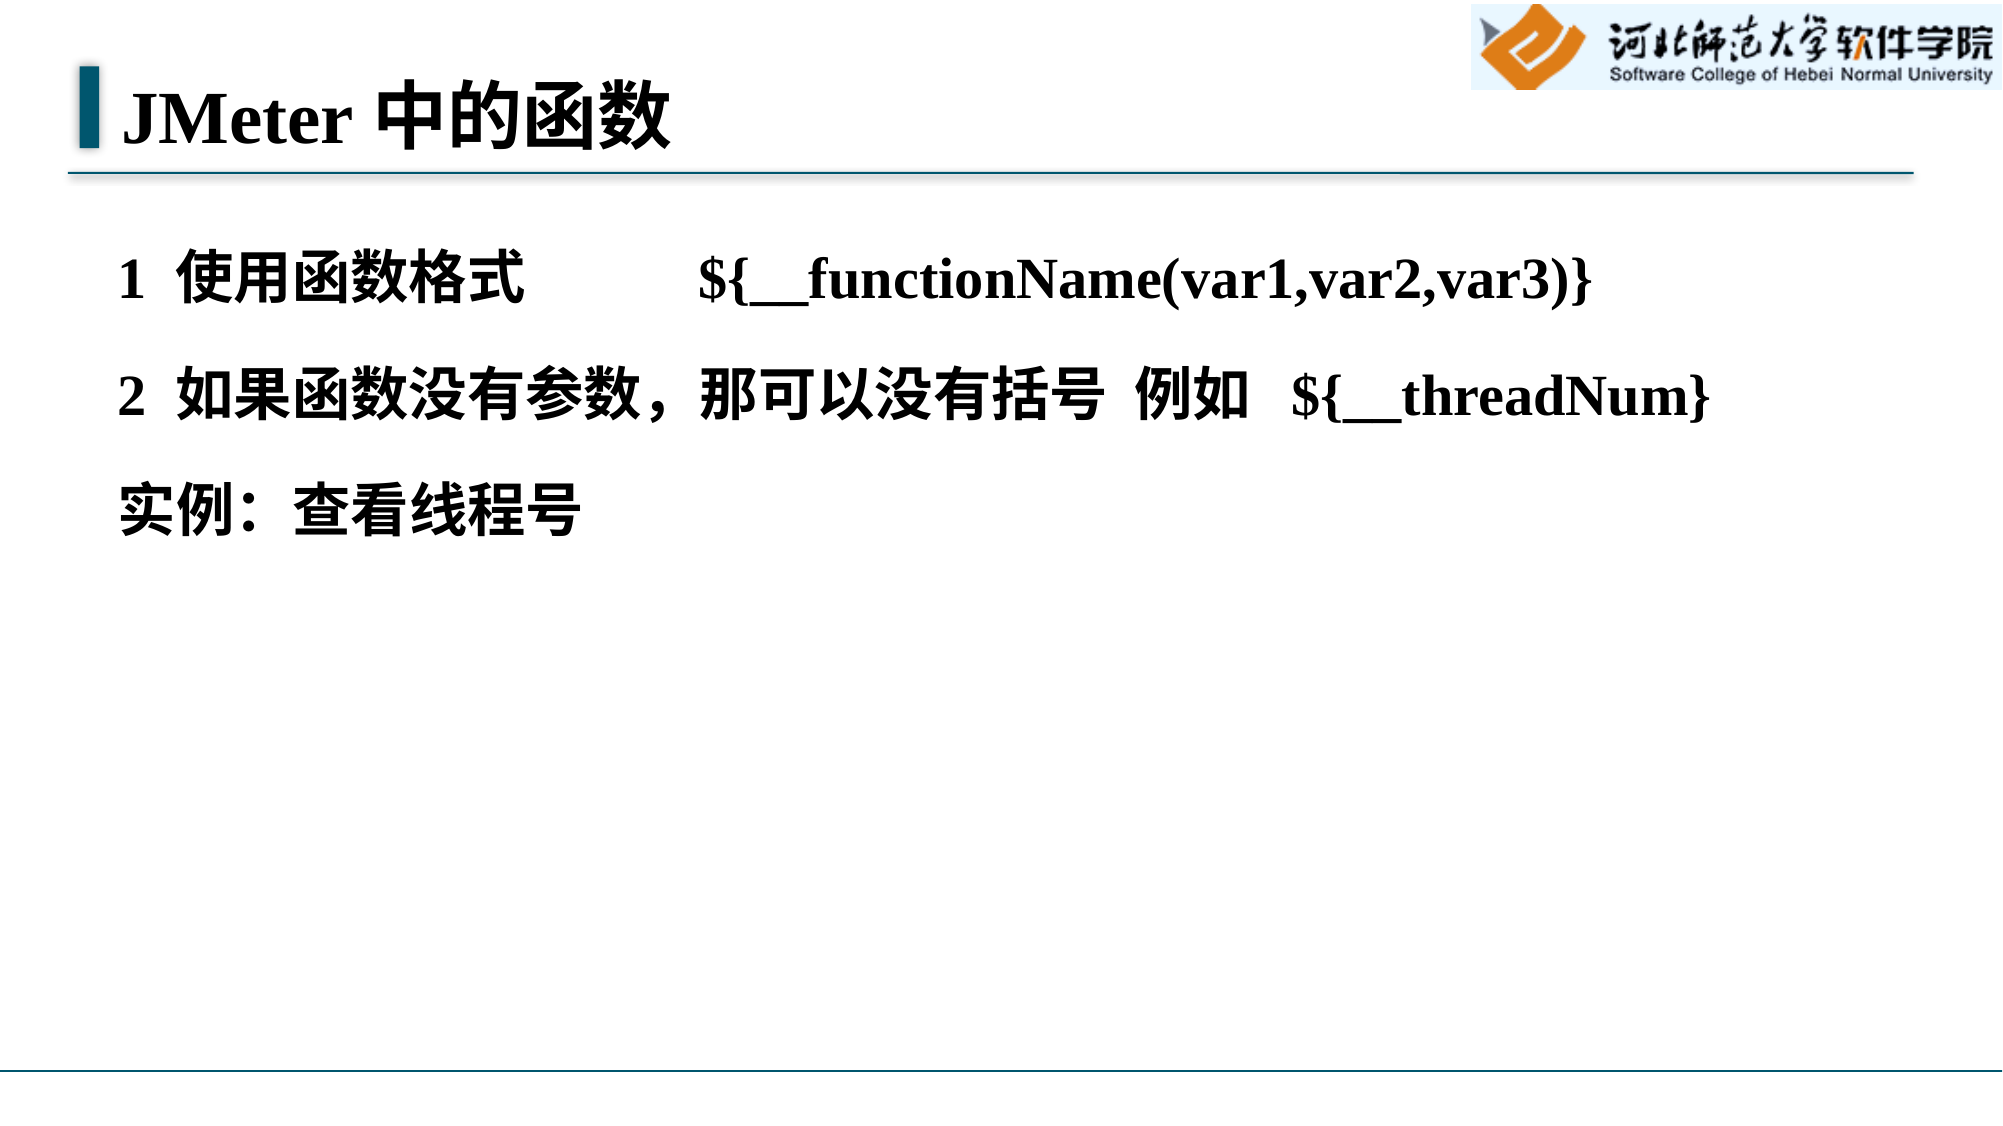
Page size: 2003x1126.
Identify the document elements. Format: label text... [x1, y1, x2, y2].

list 1 使用函数格式 ${__functionName(var1,var2,var3)} 2 如果函数没有参数，那可以没有括号 例如 ${__threadNum} 实例：查看线程号 [99, 196, 1903, 1024]
title JMeter中的函数 [103, 66, 1462, 162]
picture [1471, 4, 2002, 90]
